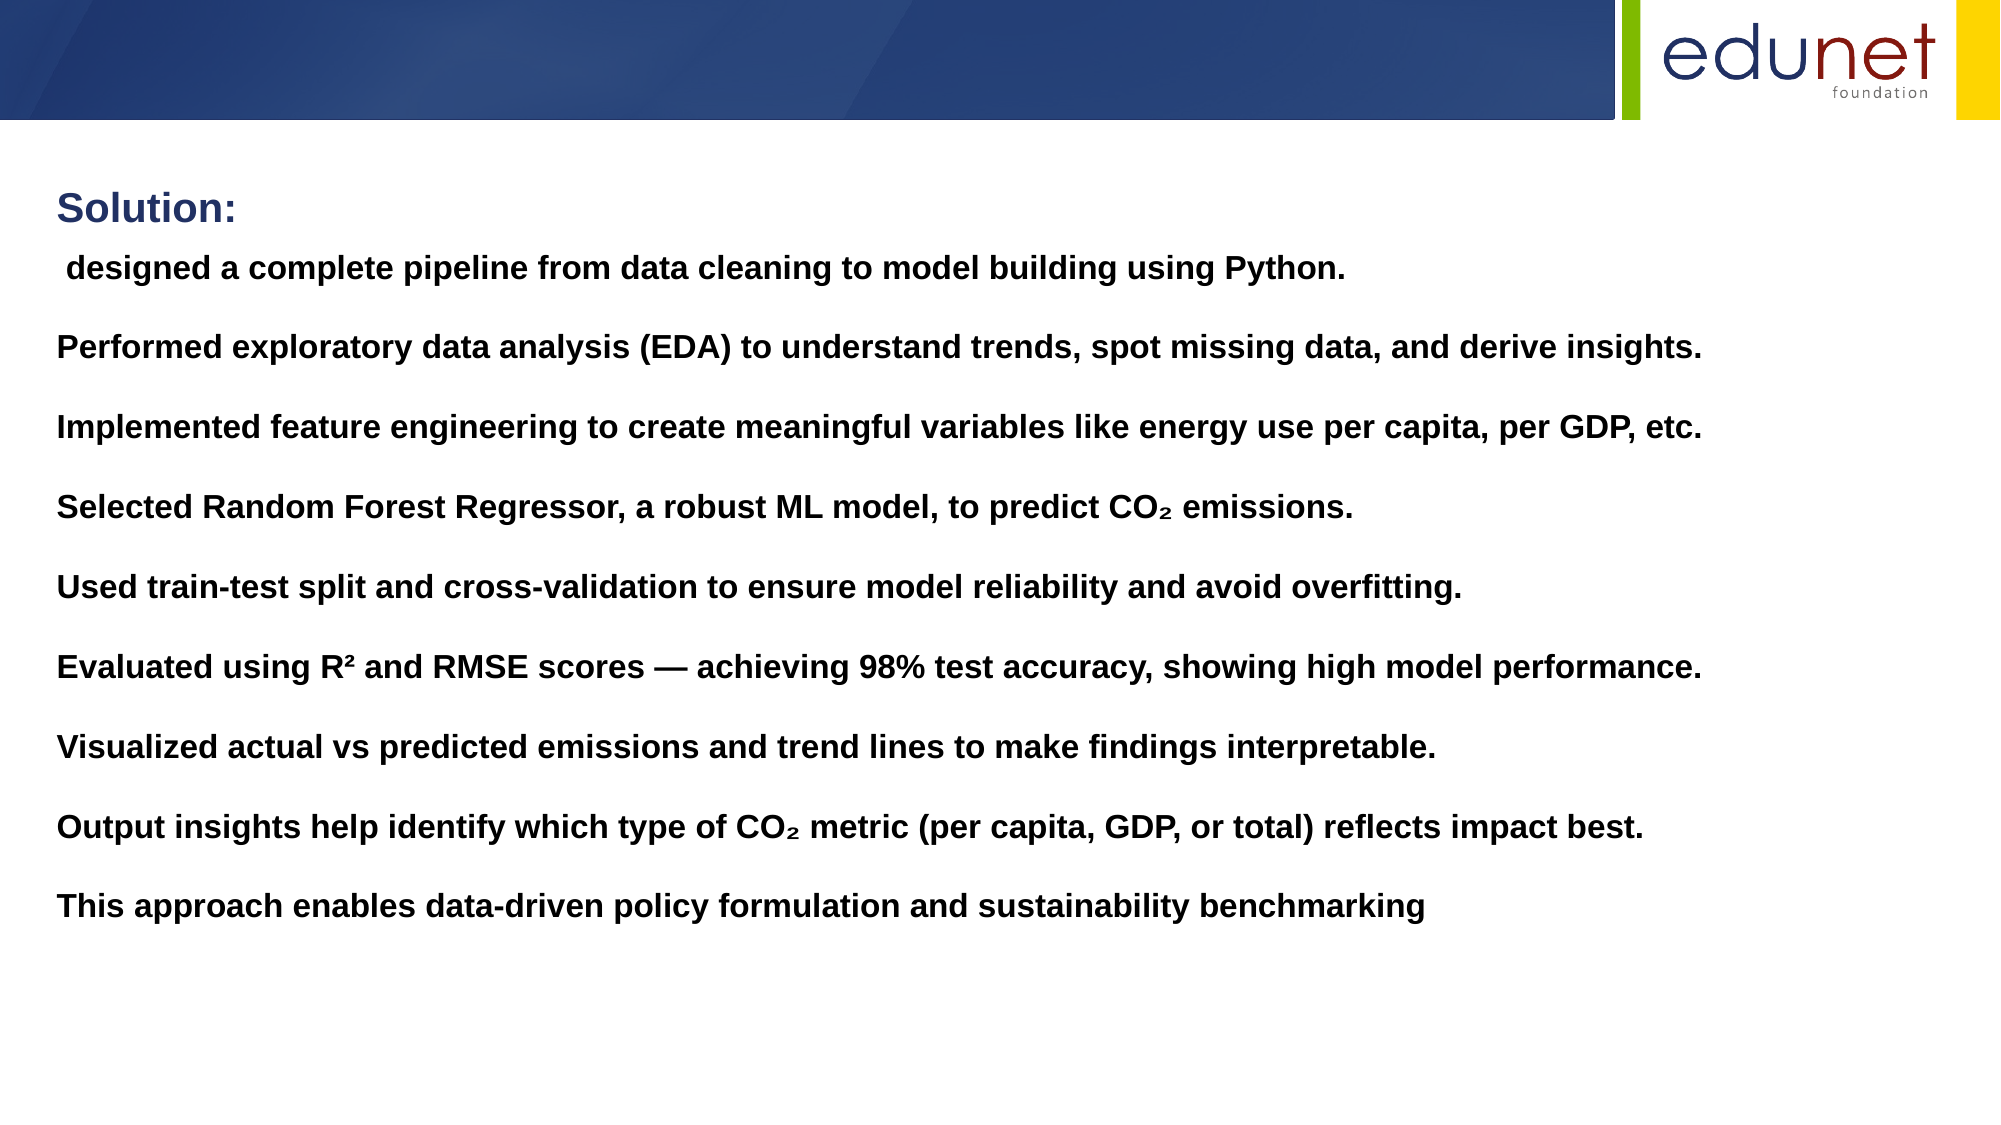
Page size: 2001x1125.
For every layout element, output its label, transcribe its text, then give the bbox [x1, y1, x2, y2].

picture [1652, 12, 1948, 108]
text_box designed a complete pipeline from data cleaning to model building using Python. Performed exploratory data analysis (EDA) to understand trends, spot missing data, and derive insights. Implemented feature engineering to create meaningful variables like energy use per capita, per GDP, etc. Selected Random Forest Regressor, a robust ML model, to predict CO₂ emissions. Used train-test split and cross-validation to ensure model reliability and avoid overfitting. Evaluated using R² and RMSE scores — achieving 98% test accuracy, showing high model performance. Visualized actual vs predicted emissions and trend lines to make findings interpretable. Output insights help identify which type of CO₂ metric (per capita, GDP, or total) reflects impact best. This approach enables data-driven policy formulation and sustainability benchmarking [41, 238, 1792, 1075]
text_box Solution: [41, 172, 1043, 238]
